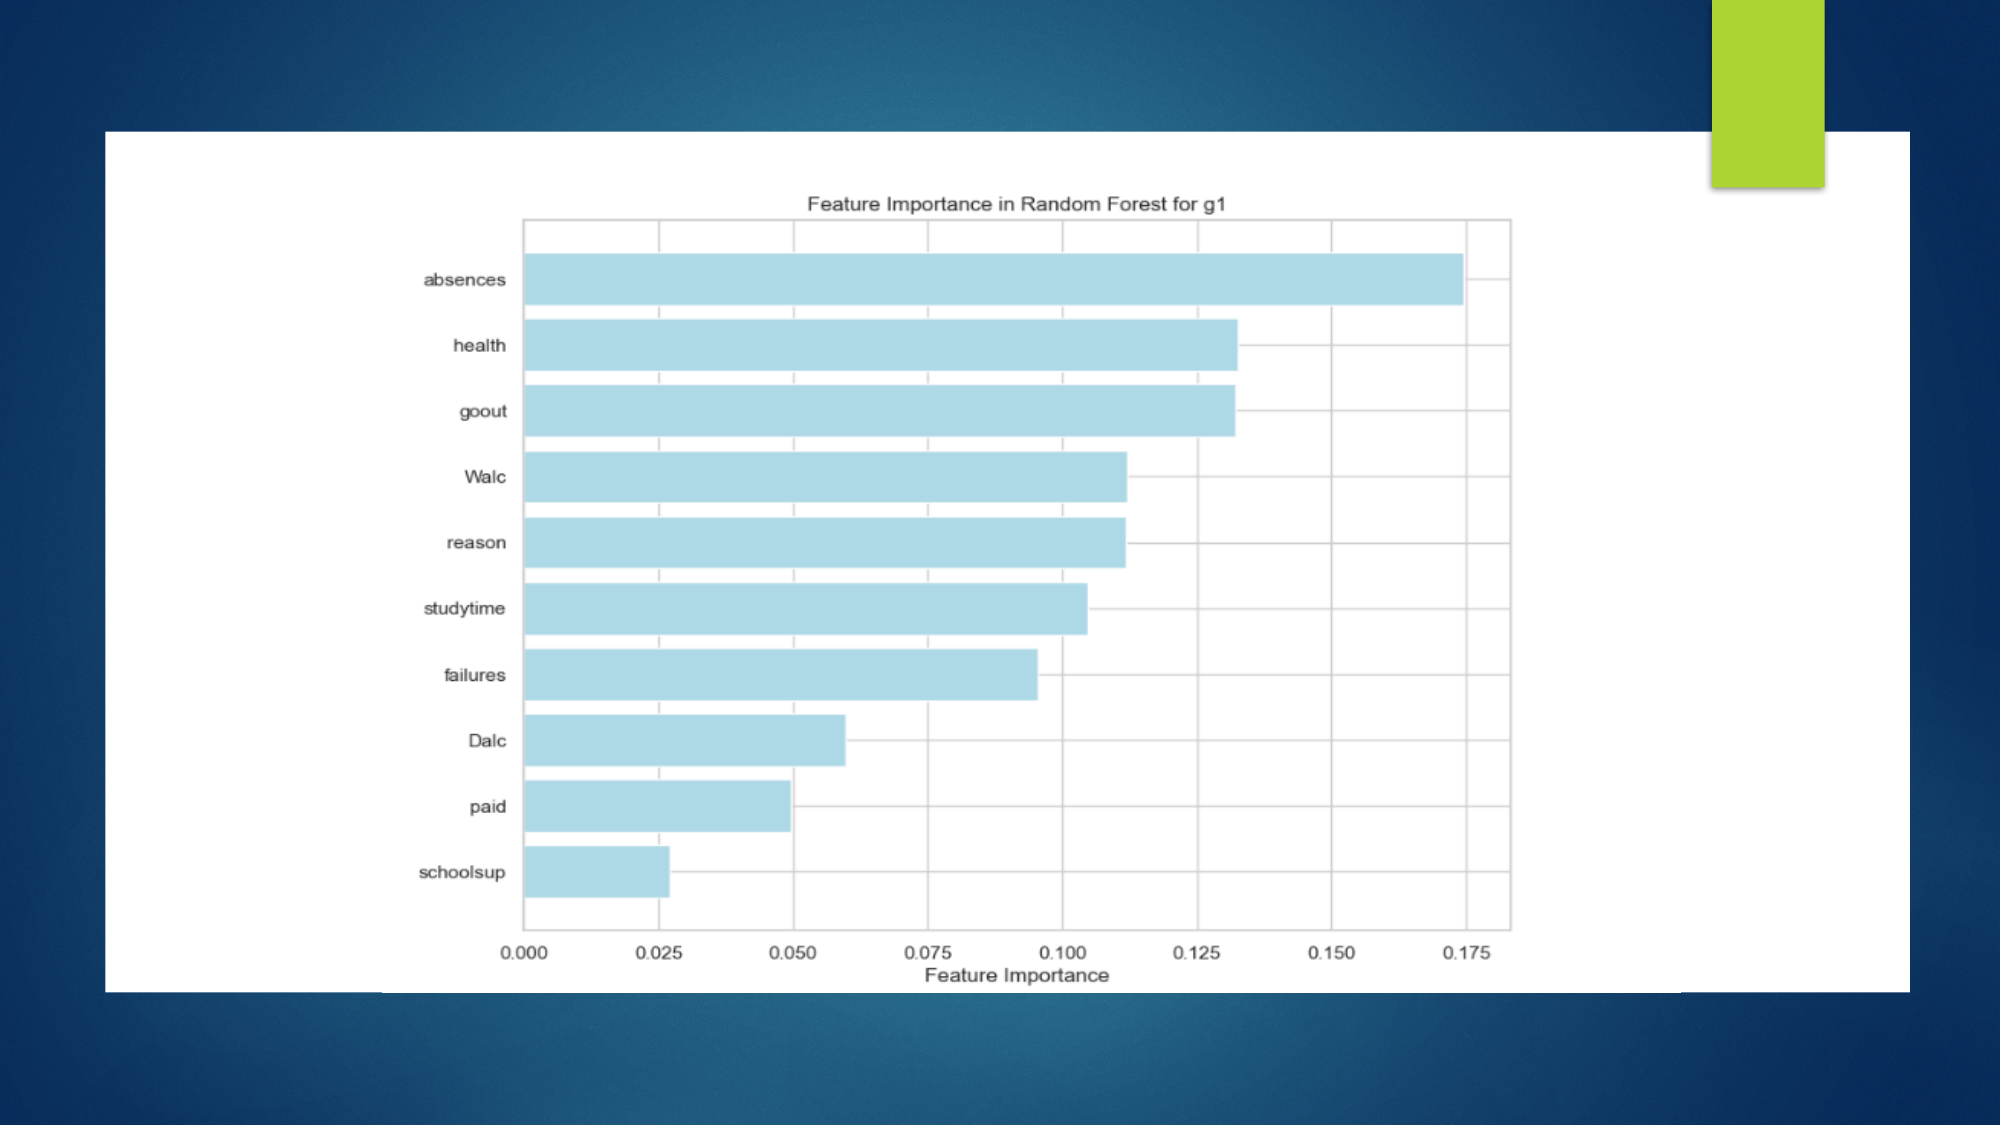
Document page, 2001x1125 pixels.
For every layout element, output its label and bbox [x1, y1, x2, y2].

text_box [1711, 0, 1825, 188]
text_box [0, 0, 2000, 1125]
text_box [104, 130, 1911, 994]
picture [382, 187, 1681, 993]
